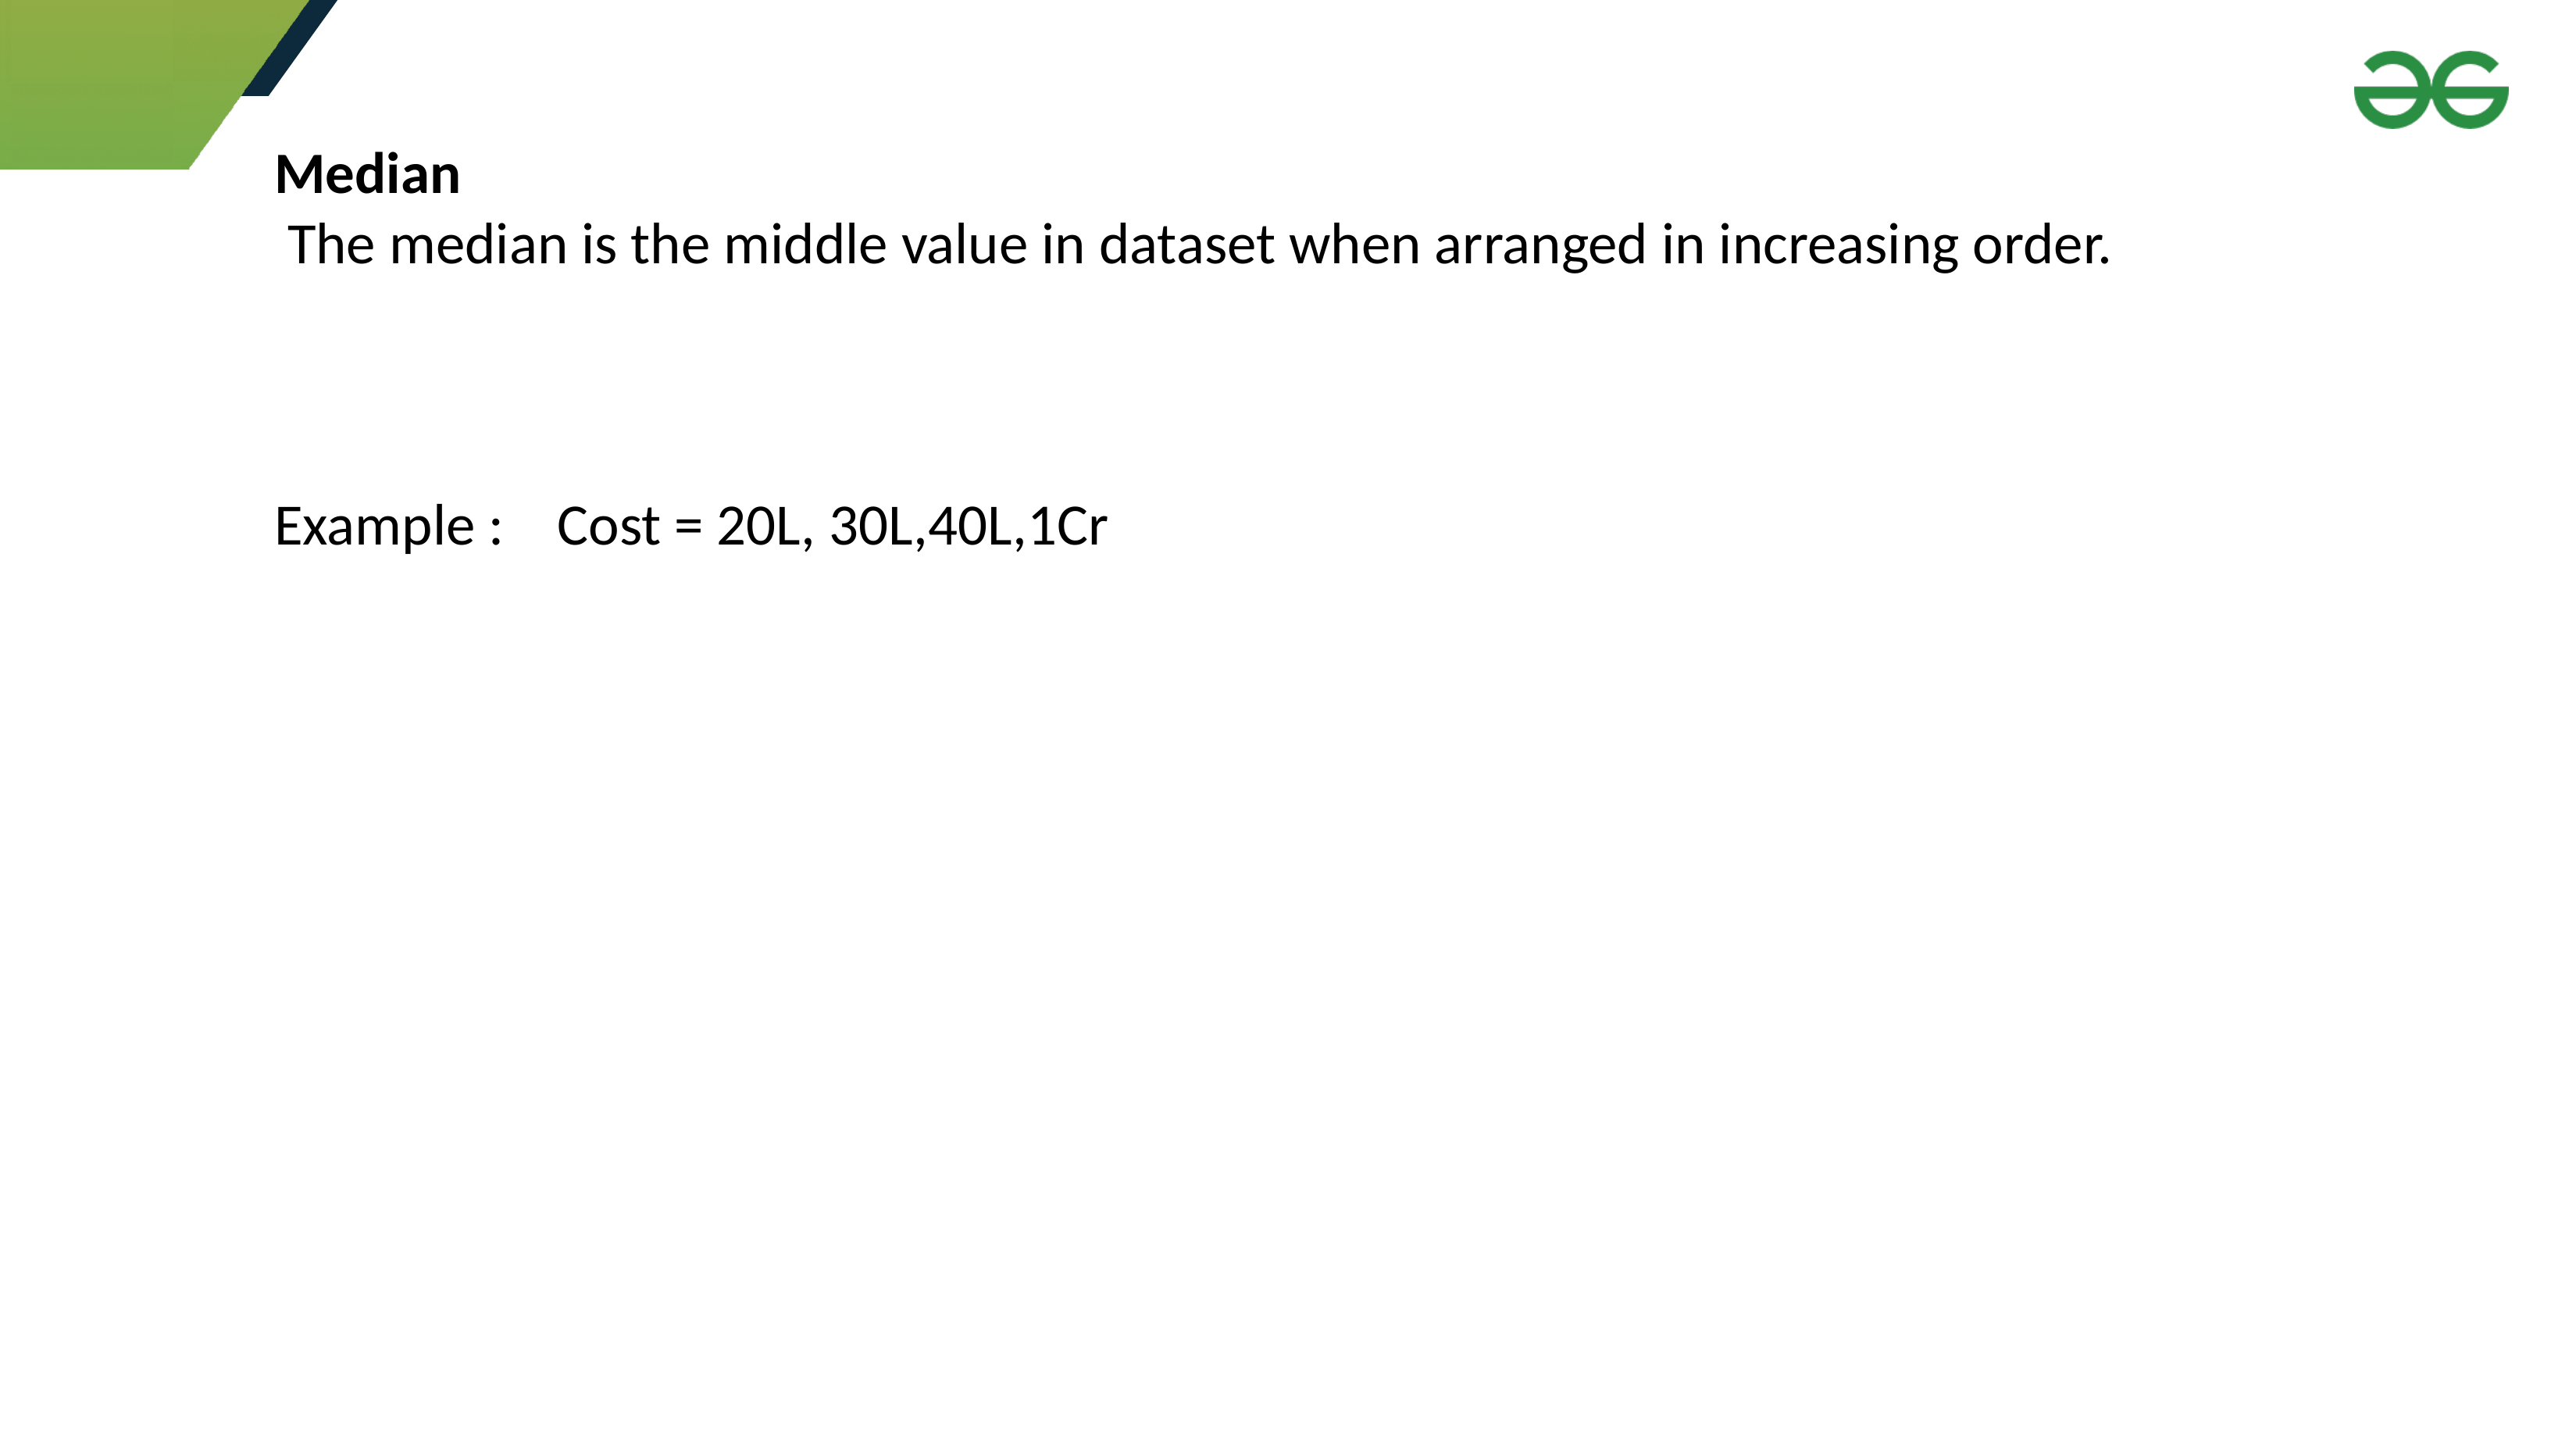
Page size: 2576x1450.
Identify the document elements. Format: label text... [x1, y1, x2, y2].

text_box Example : Cost = 20L, 30L,40L,1Cr [262, 480, 1279, 562]
text_box Median The median is the middle value in dataset when arranged in increasing order. [262, 129, 2294, 281]
picture [2353, 50, 2509, 130]
picture [0, 0, 309, 170]
